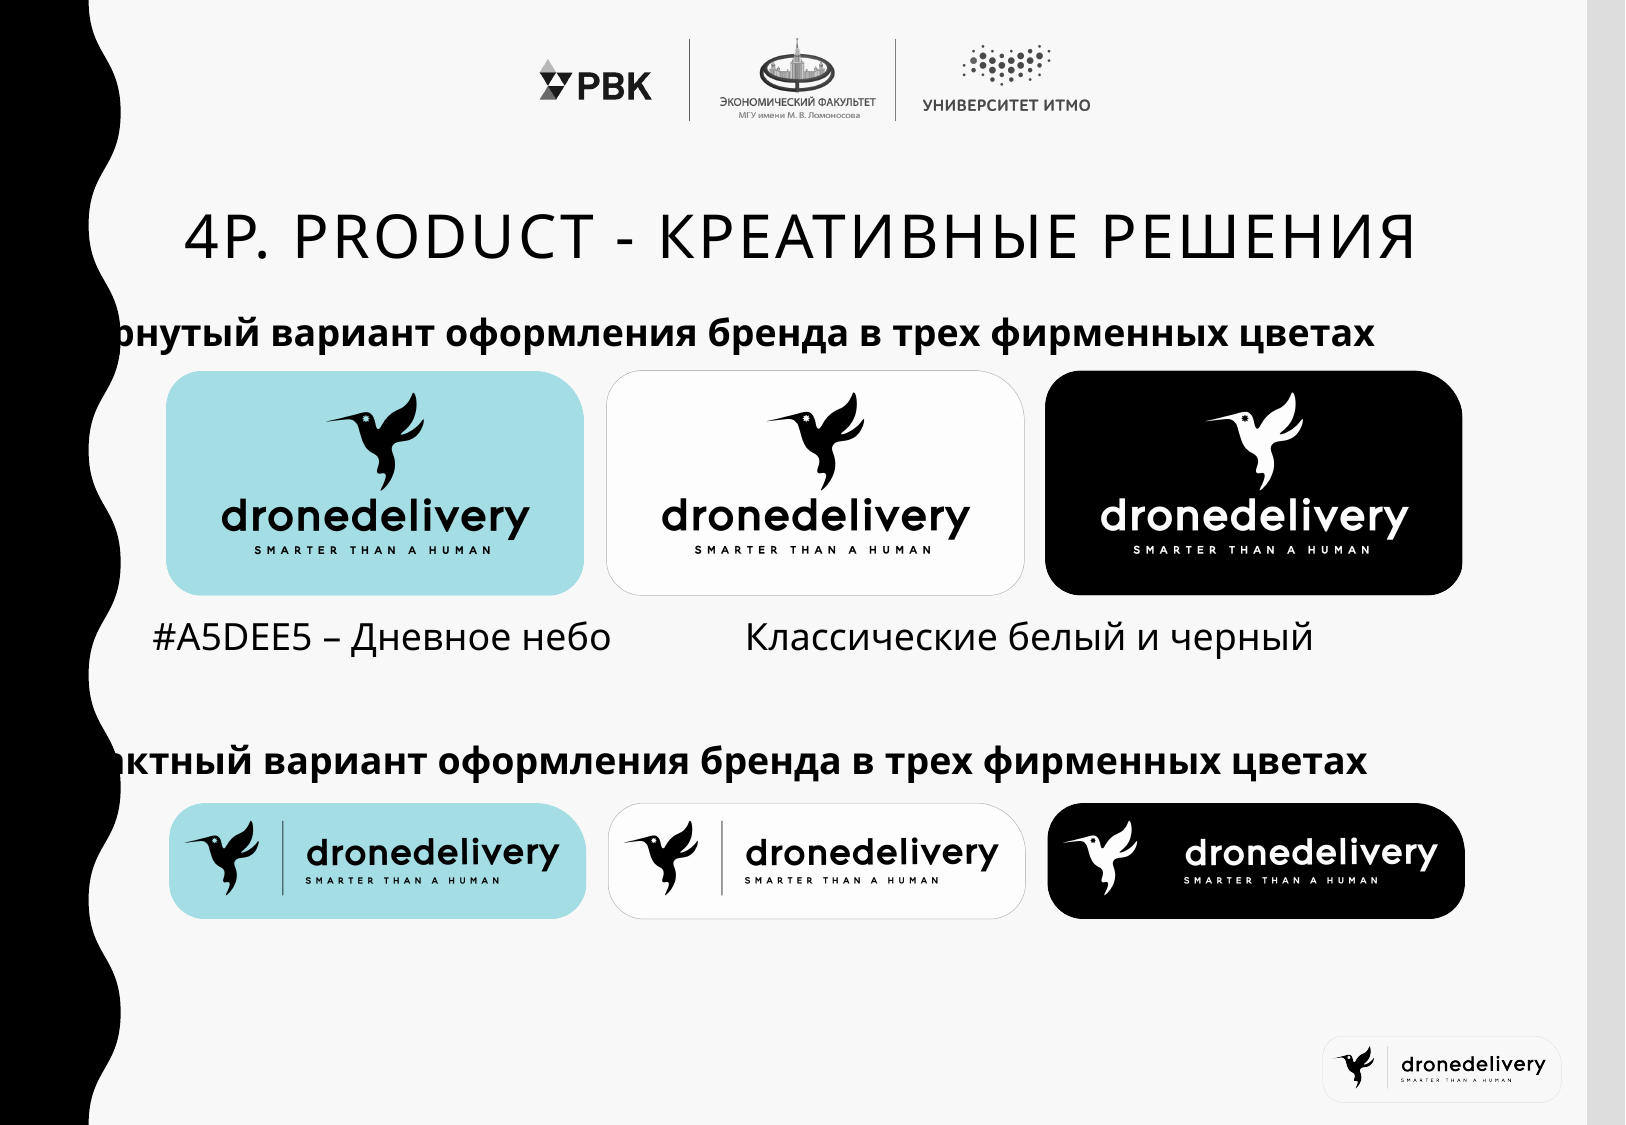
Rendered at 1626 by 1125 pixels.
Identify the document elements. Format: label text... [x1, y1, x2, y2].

text_box Классические белый и черный [730, 606, 1330, 666]
picture [162, 790, 1471, 932]
picture [717, 38, 884, 118]
picture [1314, 1028, 1569, 1110]
text_box Развернутый вариант оформления бренда в трех фирменных цветах [0, 301, 1392, 361]
title 4p. Product - Креативные решения [169, 198, 1441, 281]
picture [162, 358, 1463, 604]
picture [923, 45, 1090, 111]
text_box Компактный вариант оформления бренда в трех фирменных цветах [0, 729, 1384, 790]
picture [529, 50, 661, 108]
text_box #A5DEE5 – Дневное небо [137, 606, 627, 666]
